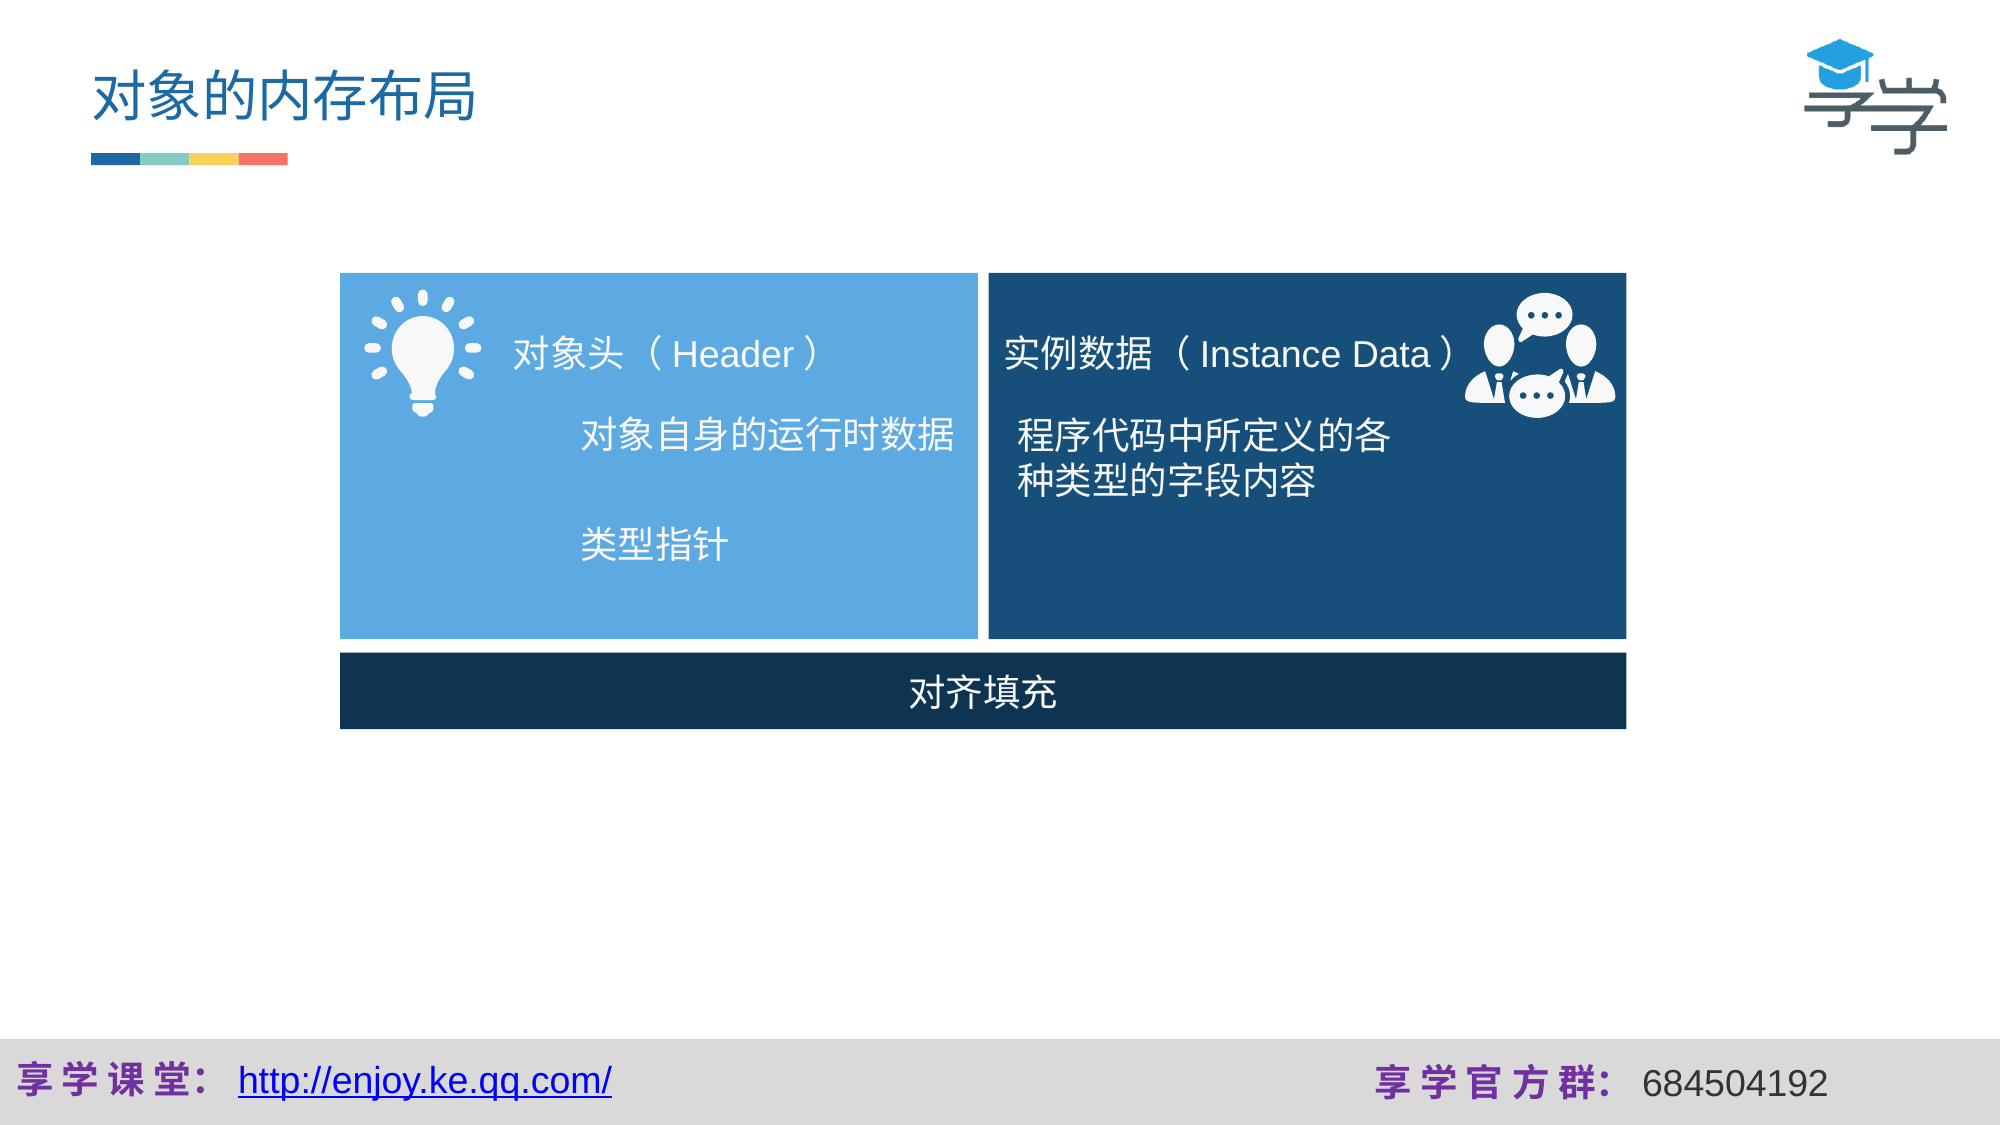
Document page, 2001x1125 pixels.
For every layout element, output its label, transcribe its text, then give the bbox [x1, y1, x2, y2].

text_box [1516, 292, 1573, 343]
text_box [90, 152, 288, 166]
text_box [565, 403, 979, 575]
text_box [364, 343, 381, 353]
text_box 对象头（Header） [498, 323, 911, 383]
text_box [1565, 324, 1597, 367]
text_box [338, 271, 980, 641]
text_box [1494, 373, 1504, 381]
text_box [1509, 368, 1566, 418]
text_box 对象的内存布局 [90, 60, 927, 195]
text_box [371, 366, 387, 380]
picture [1799, 20, 1952, 173]
text_box [391, 296, 405, 313]
text_box [391, 316, 455, 401]
text_box [417, 289, 428, 307]
text_box [986, 271, 1628, 641]
text_box 实例数据（Instance Data） [988, 323, 1494, 383]
text_box [1465, 382, 1506, 403]
text_box [458, 366, 475, 380]
text_box 对齐填充 [338, 650, 1628, 731]
text_box [412, 403, 434, 417]
text_box [441, 296, 455, 313]
text_box [464, 343, 482, 353]
text_box [1564, 371, 1616, 403]
text_box [458, 316, 475, 330]
text_box [371, 316, 387, 330]
text_box [1494, 324, 1515, 367]
text_box 程序代码中所定义的各种类型的字段内容 [1002, 404, 1416, 510]
